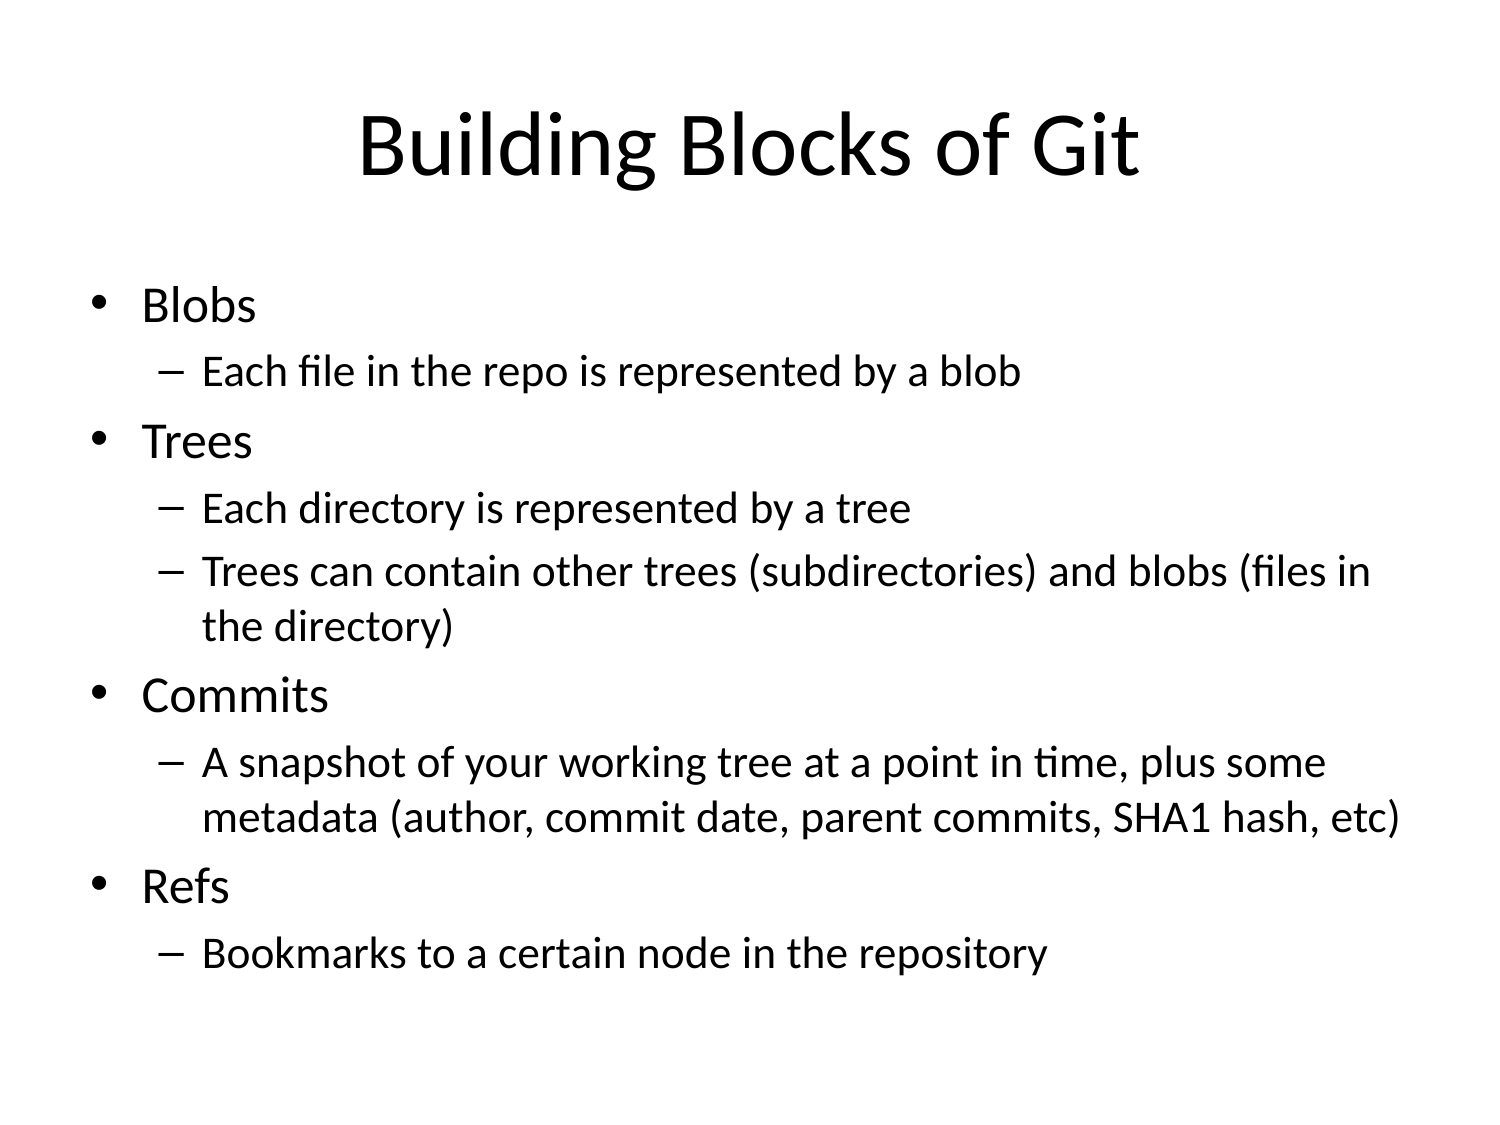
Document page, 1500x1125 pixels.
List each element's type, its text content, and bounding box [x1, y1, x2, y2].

title Building Blocks of Git [75, 45, 1425, 233]
list Blobs Each file in the repo is represented by a blob Trees Each directory is represented by a tree Trees can contain other trees (subdirectories) and blobs (files in the directory) Commits A snapshot of your working tree at a point in time, plus some metadata (author, commit date, parent commits, SHA1 hash, etc) Refs Bookmarks to a certain node in the repository [75, 262, 1425, 1005]
